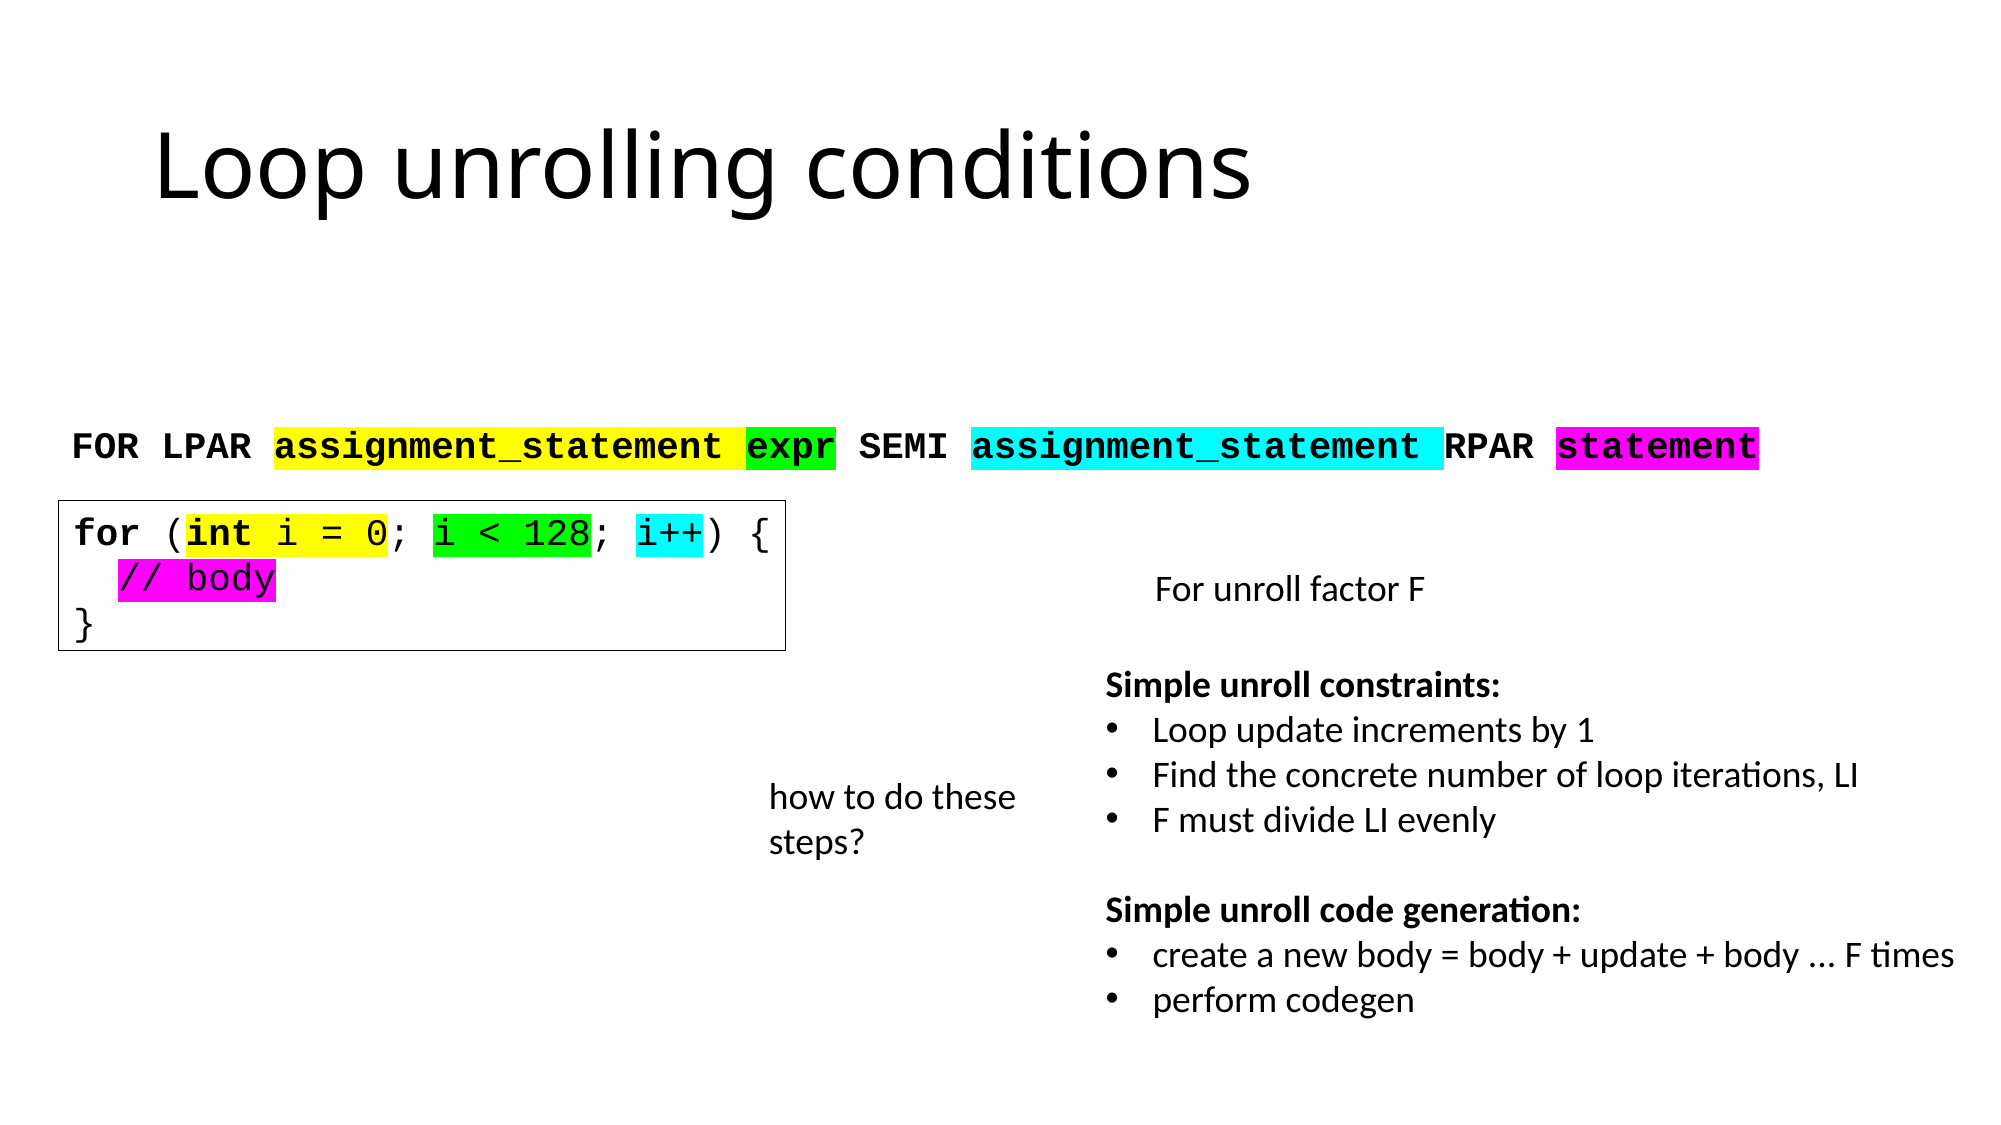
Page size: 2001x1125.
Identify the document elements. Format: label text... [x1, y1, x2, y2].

title Loop unrolling conditions [137, 59, 1863, 278]
text_box for (int i = 0; i < 128; i++) { // body } [58, 500, 786, 651]
text_box Simple unroll constraints: Loop update increments by 1 Find the concrete number of loop iterations, LI F must divide LI evenly Simple unroll code generation: create a new body = body + update + body ... F times perform codegen [1090, 652, 1971, 1027]
text_box how to do these steps? [754, 764, 1032, 870]
text_box For unroll factor F [1140, 556, 1441, 617]
text_box FOR LPAR assignment_statement expr SEMI assignment_statement RPAR statement [56, 413, 1795, 474]
